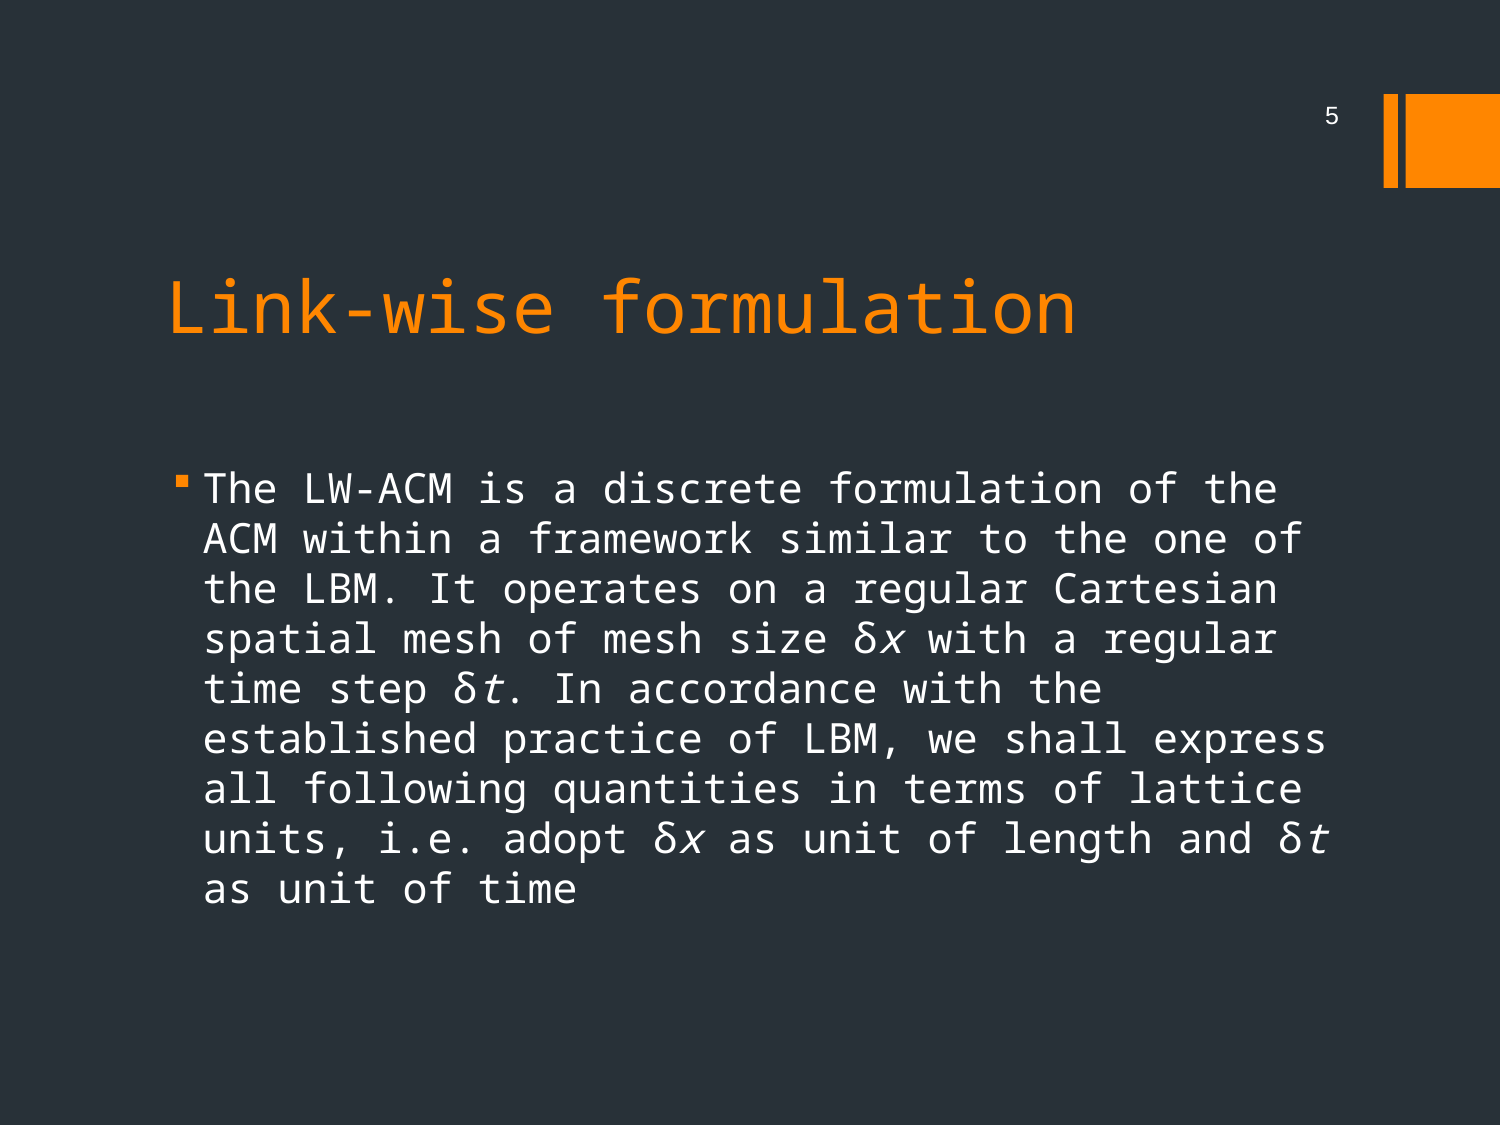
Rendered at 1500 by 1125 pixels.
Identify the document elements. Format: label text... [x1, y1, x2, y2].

list The LW-ACM is a discrete formulation of the ACM within a framework similar to the one of the LBM. It operates on a regular Cartesian spatial mesh of mesh size δx with a regular time step δt. In accordance with the established practice of LBM, we shall express all following quantities in terms of lattice units, i.e. adopt δx as unit of length and δt as unit of time [150, 454, 1350, 1035]
slide_number 5 [1199, 90, 1355, 140]
title Link-wise formulation [150, 253, 1350, 443]
